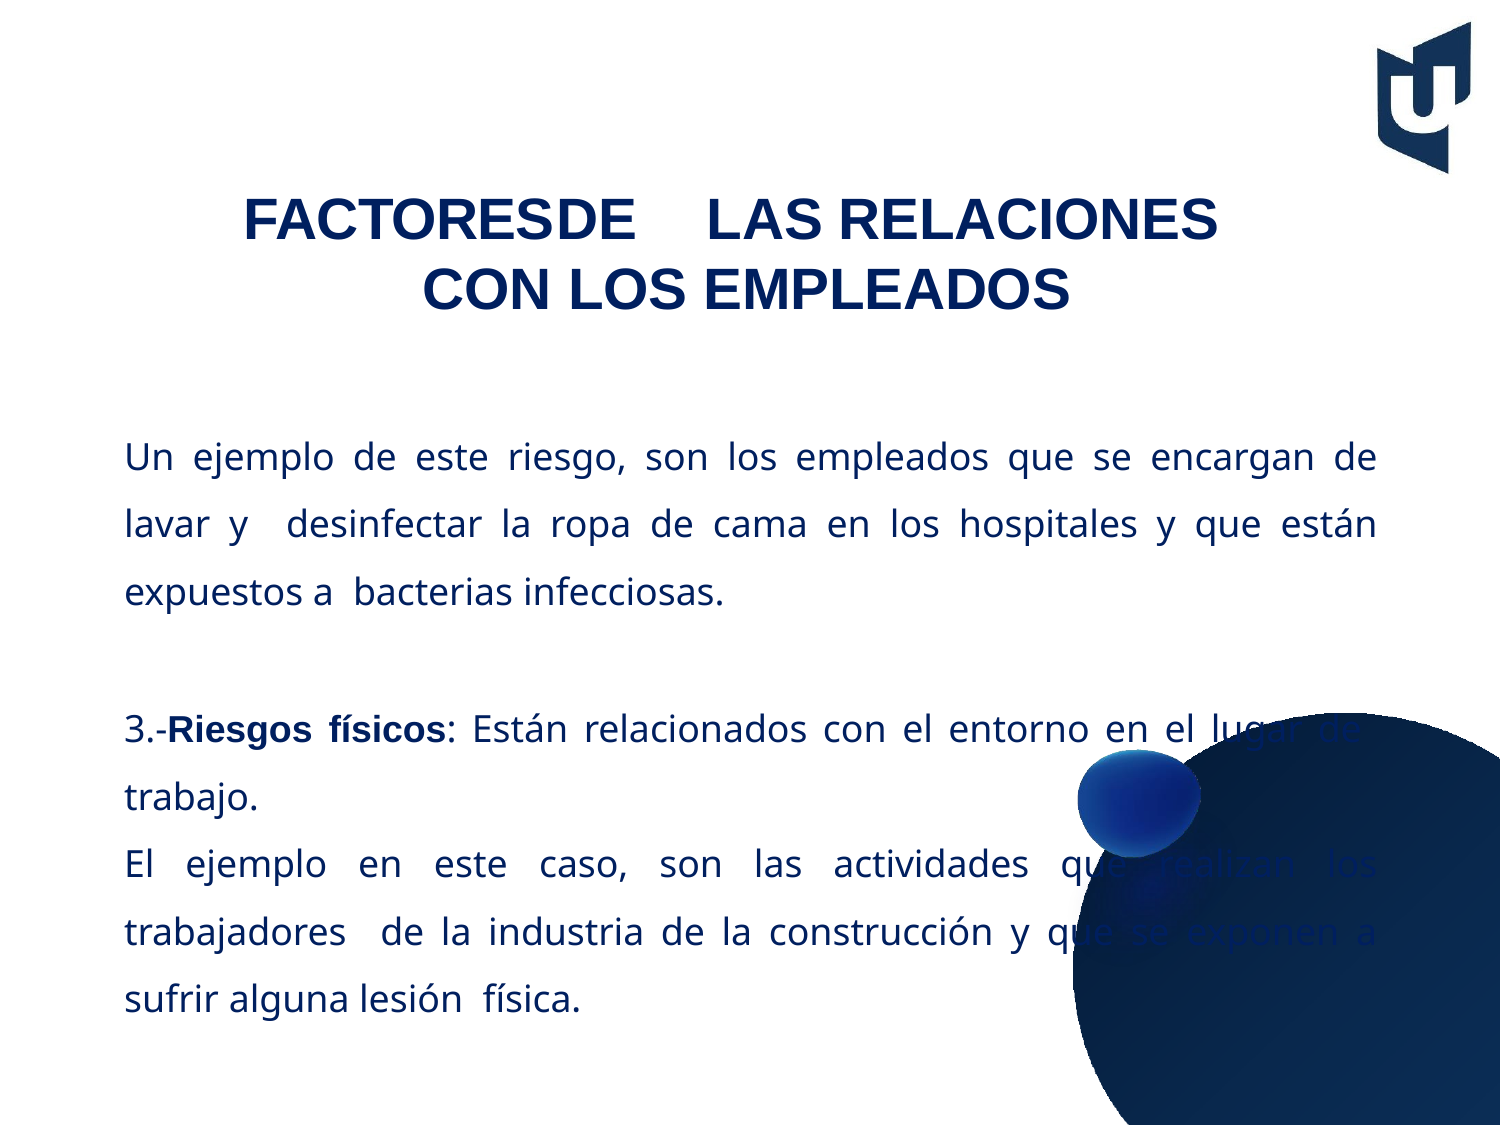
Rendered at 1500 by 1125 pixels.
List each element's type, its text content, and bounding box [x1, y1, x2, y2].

text_box Un ejemplo de este riesgo, son los empleados que se encargan de lavar y desinfectar la ropa de cama en los hospitales y que están expuestos a bacterias infecciosas. 3.-Riesgos físicos: Están relacionados con el entorno en el lugar de trabajo. El ejemplo en este caso, son las actividades que realizan los trabajadores de la industria de la construcción y que se exponen a sufrir alguna lesión física. [122, 408, 1379, 1021]
title FACTORES DE LAS RELACIONES CON LOS EMPLEADOS [241, 179, 1224, 370]
picture [1369, 16, 1477, 178]
picture [1073, 713, 1500, 1125]
